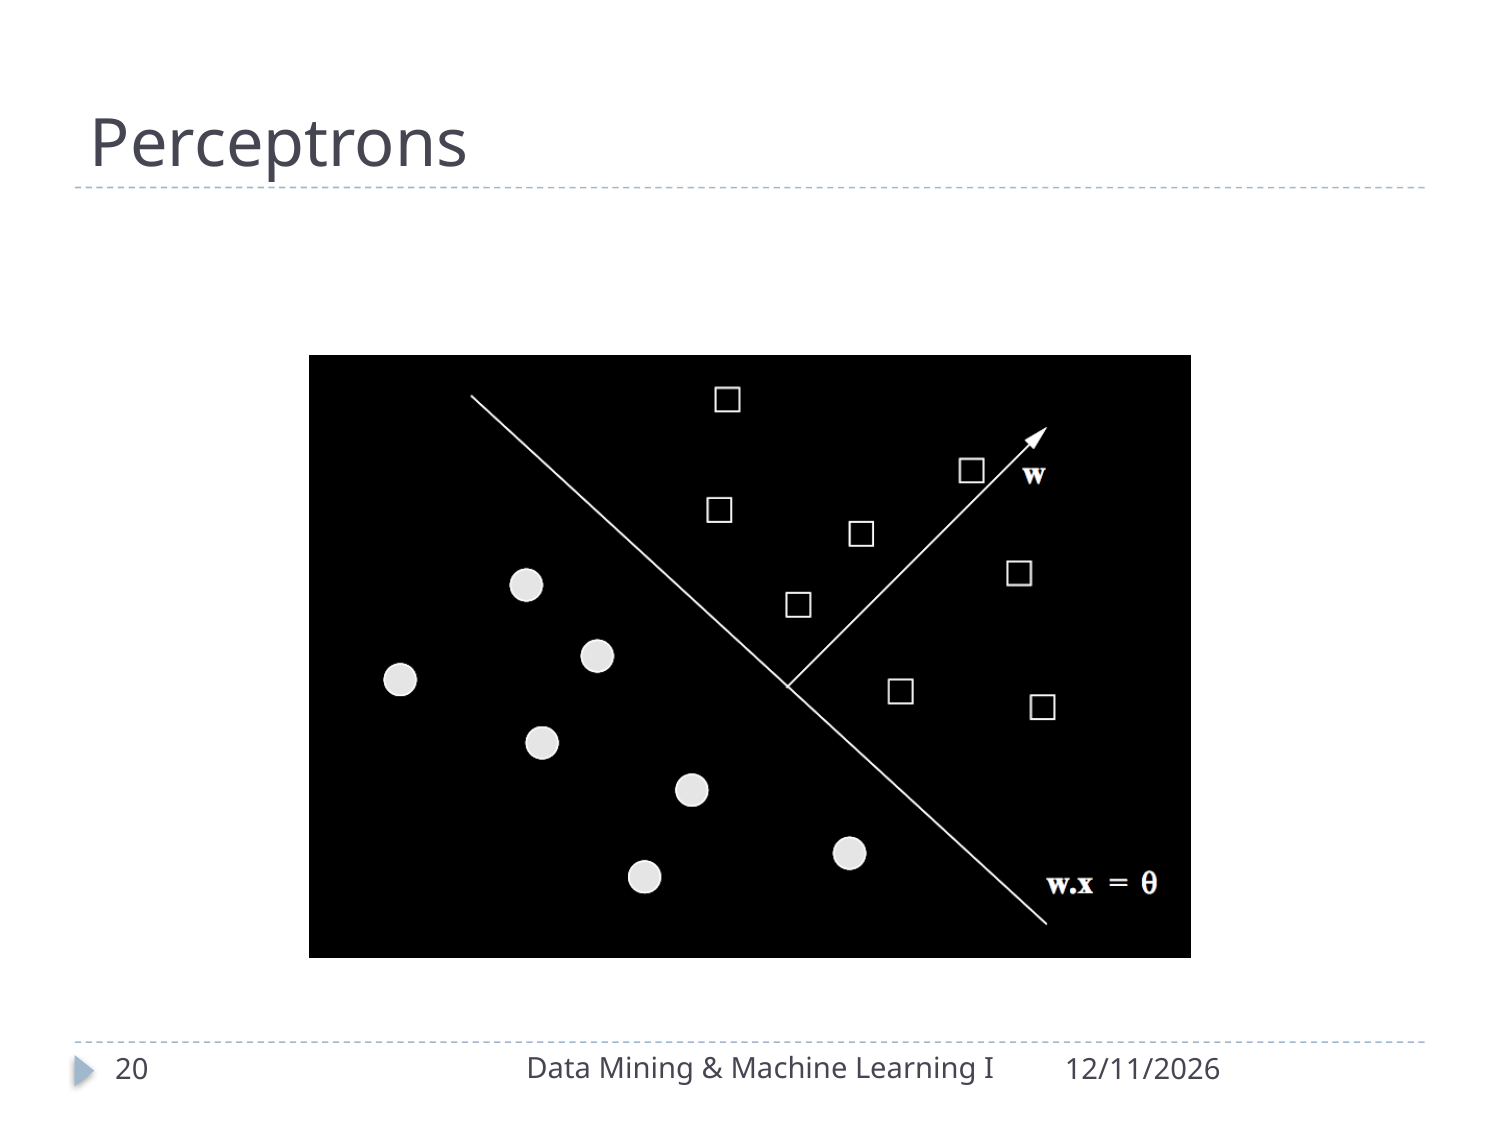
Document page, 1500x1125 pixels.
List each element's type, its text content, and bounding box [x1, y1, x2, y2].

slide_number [1050, 1042, 1426, 1103]
title Perceptrons [75, 24, 1425, 188]
footer Data Mining & Machine Learning I [475, 1042, 1046, 1103]
slide_number 20 [100, 1042, 426, 1103]
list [309, 355, 1191, 958]
